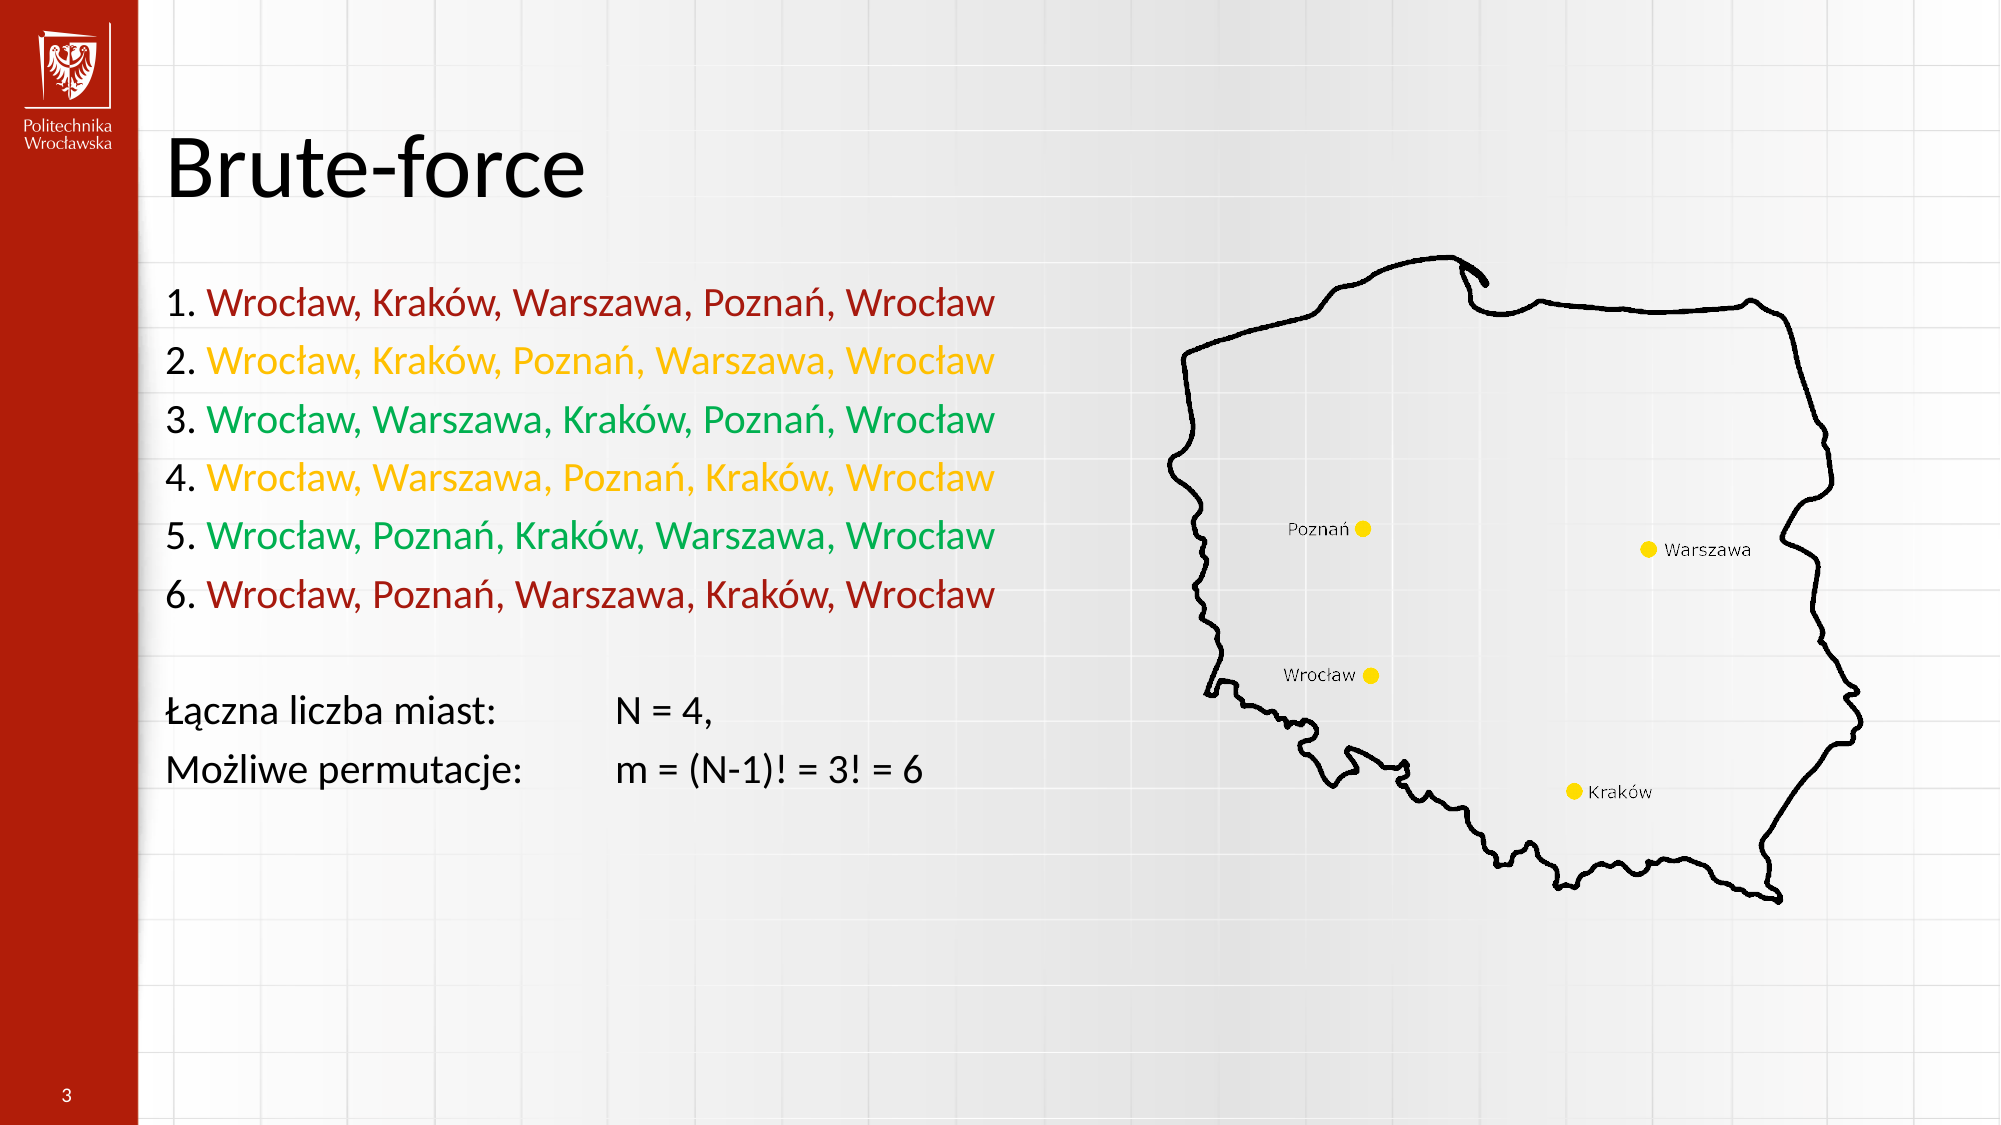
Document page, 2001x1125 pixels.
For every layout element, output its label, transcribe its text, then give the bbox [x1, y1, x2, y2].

picture [24, 22, 112, 149]
list 1. Wrocław, Kraków, Warszawa, Poznań, Wrocław 2. Wrocław, Kraków, Poznań, Warszawa, Wrocław 3. Wrocław, Warszawa, Kraków, Poznań, Wrocław 4. Wrocław, Warszawa, Poznań, Kraków, Wrocław 5. Wrocław, Poznań, Kraków, Warszawa, Wrocław 6. Wrocław, Poznań, Warszawa, Kraków, Wrocław Łączna liczba miast: N = 4, Możliwe permutacje: m = (N-1)! = 3! = 6 [165, 267, 1048, 1106]
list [1094, 160, 1934, 1000]
picture [138, 0, 2000, 1125]
list Brute-force [165, 90, 1978, 232]
